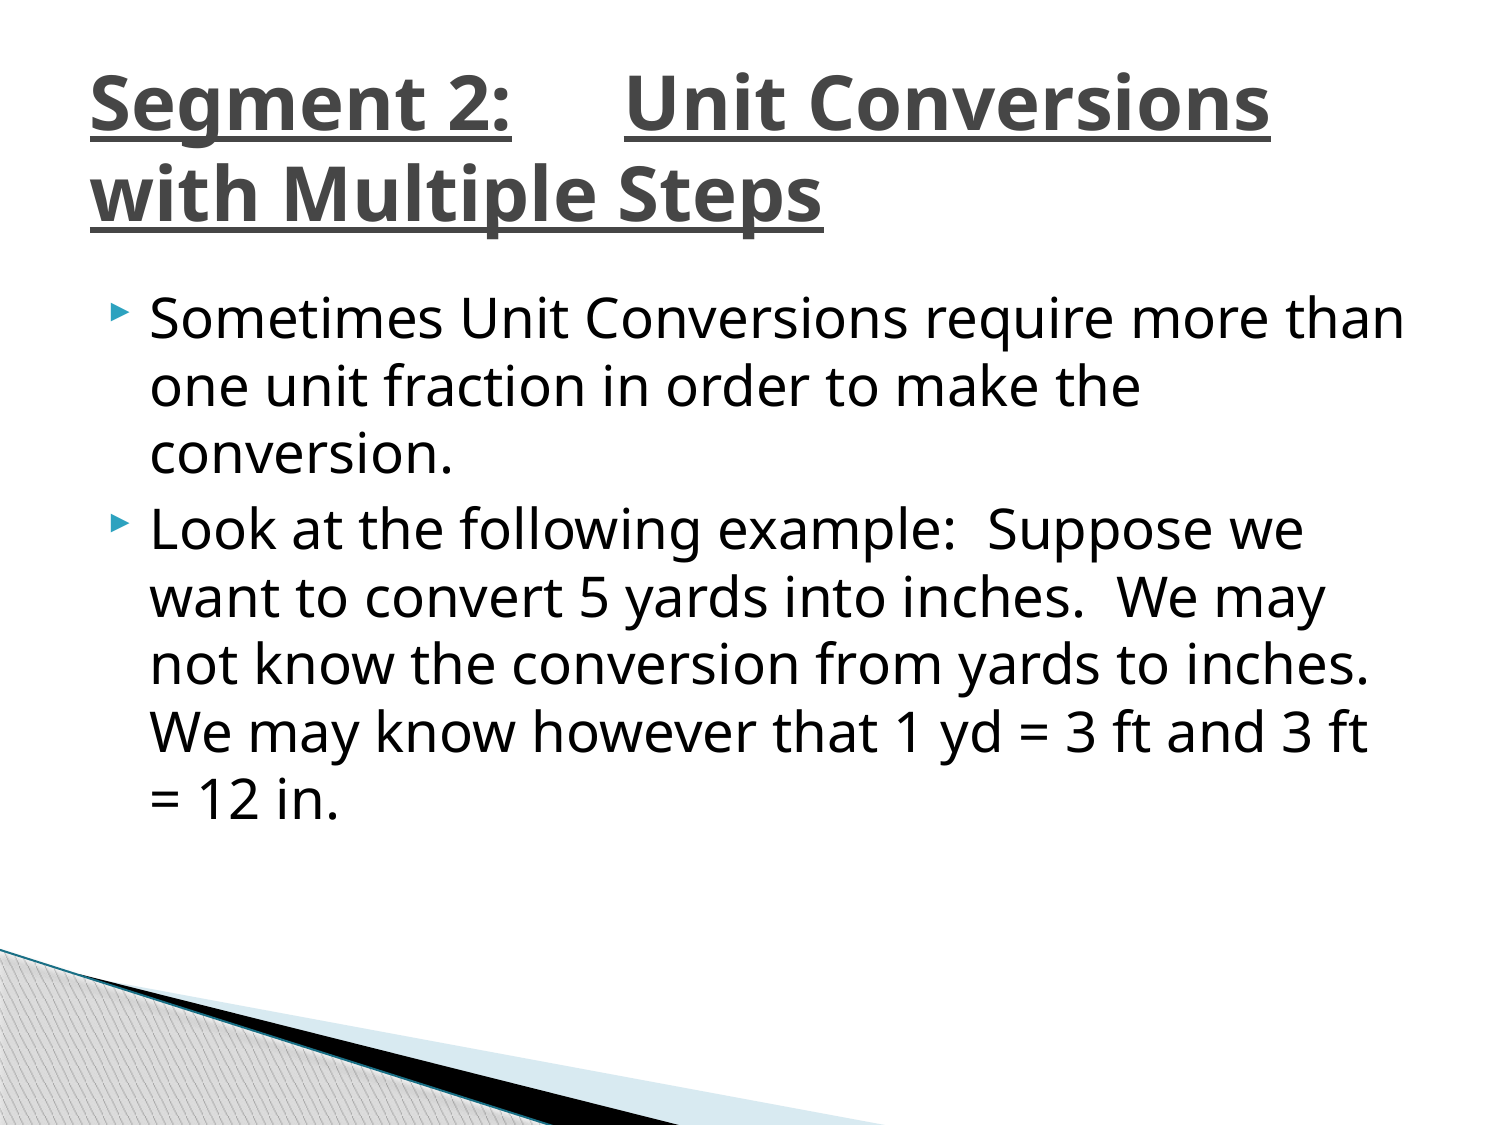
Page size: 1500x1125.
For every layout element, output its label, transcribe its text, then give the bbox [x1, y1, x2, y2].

list Sometimes Unit Conversions require more than one unit fraction in order to make the conversion. Look at the following example: Suppose we want to convert 5 yards into inches. We may not know the conversion from yards to inches. We may know however that 1 yd = 3 ft and 3 ft = 12 in. [75, 338, 1425, 1068]
title Segment 2: Unit Conversions with Multiple Steps [75, 45, 1425, 338]
